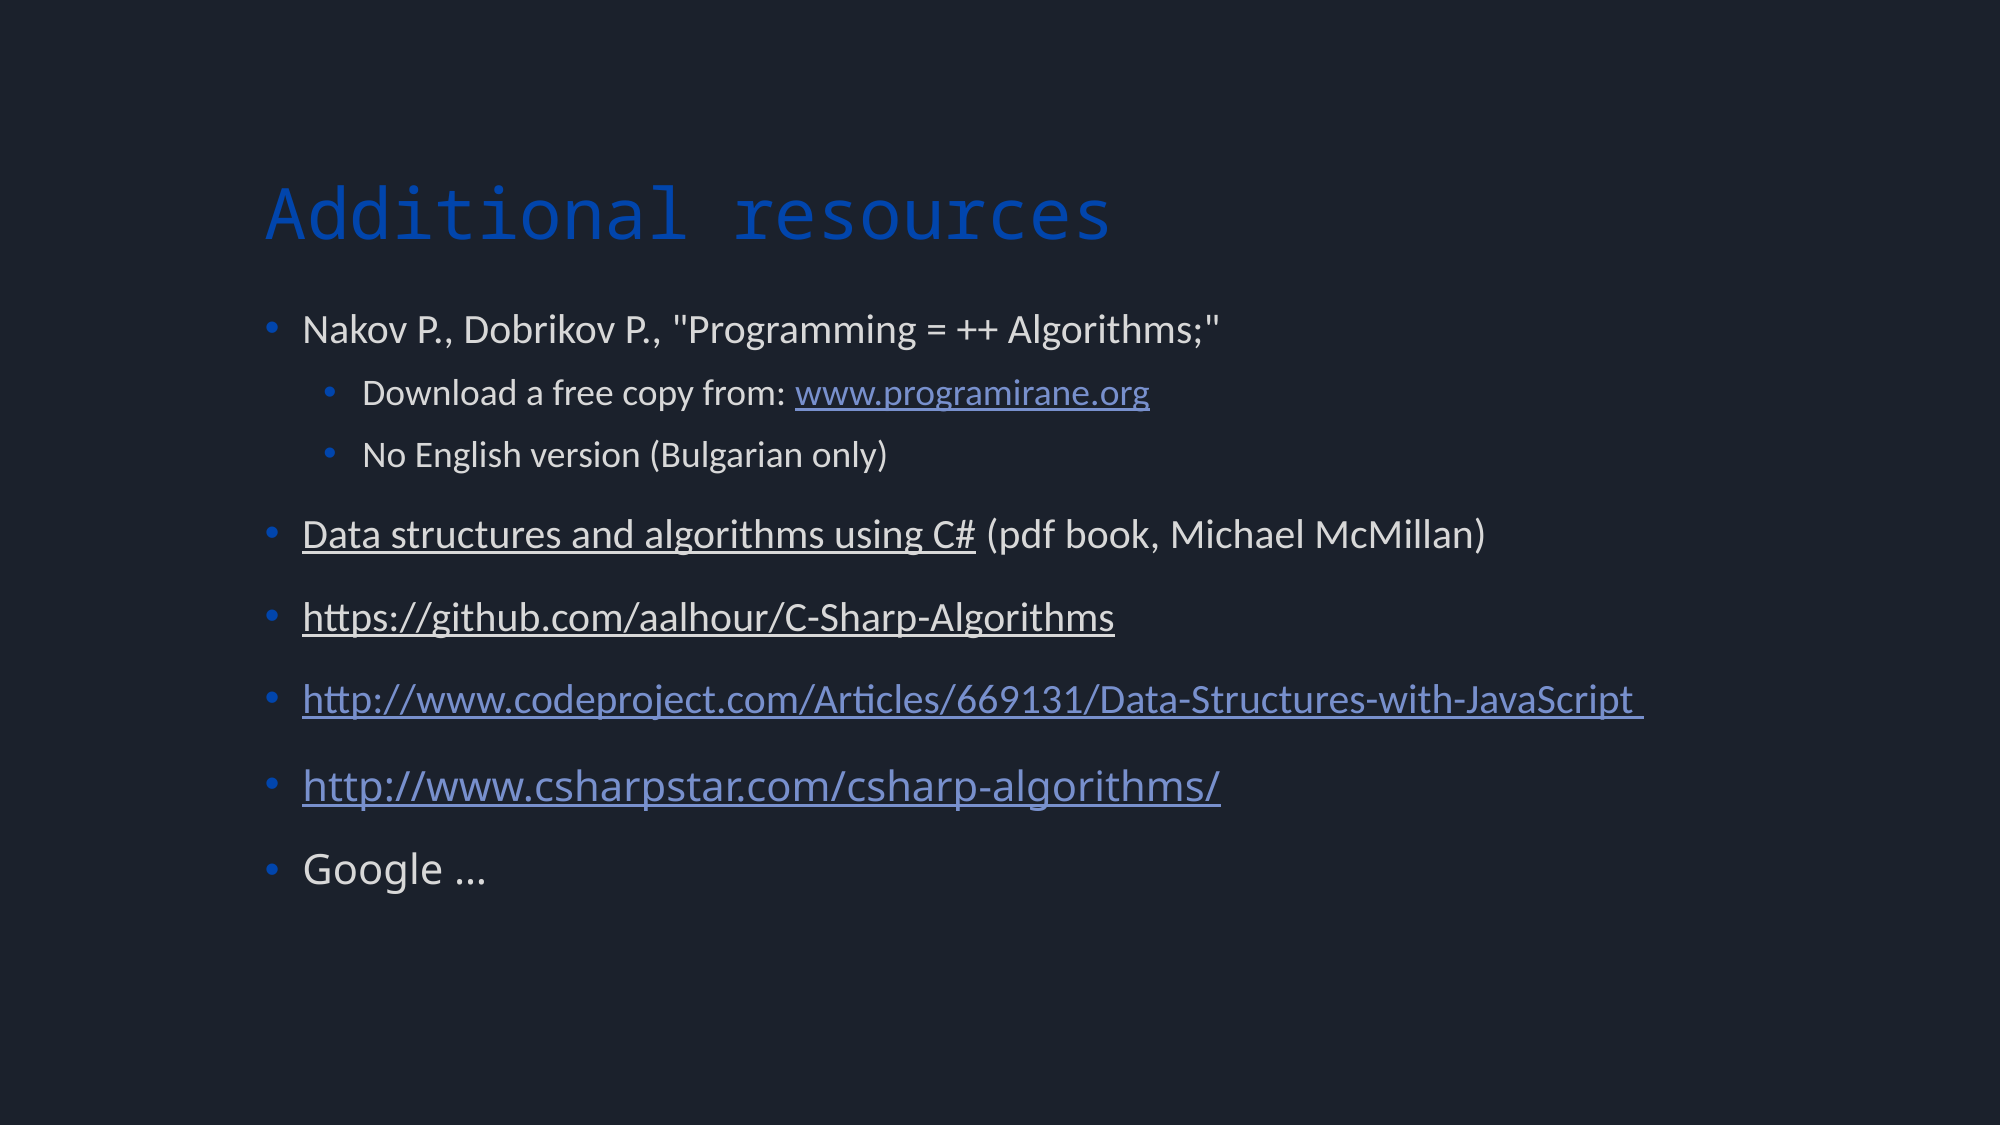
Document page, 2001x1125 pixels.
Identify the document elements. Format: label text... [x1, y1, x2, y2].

list Nakov P., Dobrikov P., "Programming = ++ Algorithms;" Download a free copy from: www.programirane.org No English version (Bulgarian only) Data structures and algorithms using C# (pdf book, Michael McMillan) https://github.com/aalhour/C-Sharp-Algorithms http://www.codeproject.com/Articles/669131/Data-Structures-with-JavaScript http://www.csharpstar.com/csharp-algorithms/ Google … [249, 299, 1750, 1000]
title Additional resources [249, 75, 1750, 263]
